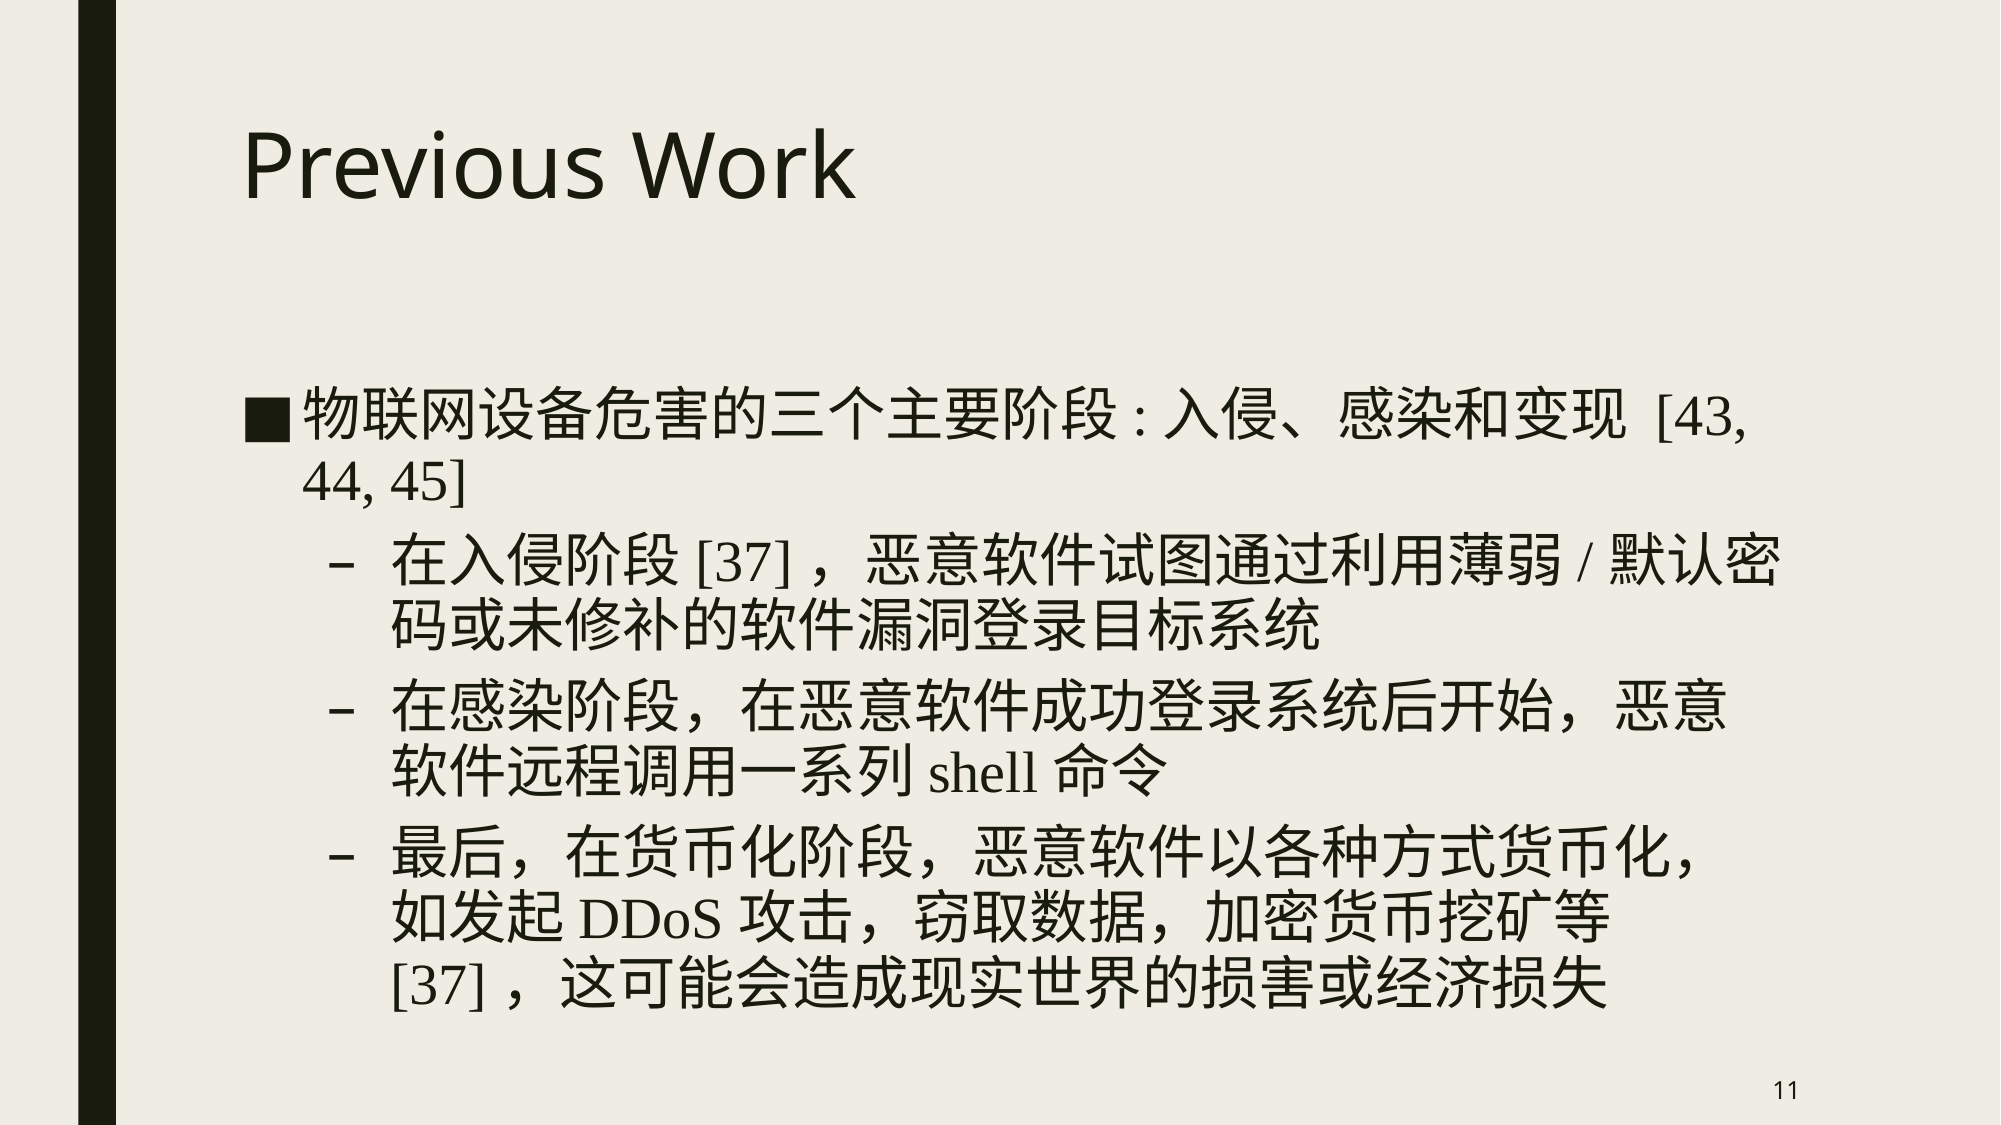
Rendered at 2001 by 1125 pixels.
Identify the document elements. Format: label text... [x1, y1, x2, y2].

slide_number 11 [1553, 1058, 1816, 1125]
list 物联网设备危害的三个主要阶段:入侵、感染和变现 [43, 44, 45] 在入侵阶段[37]，恶意软件试图通过利用薄弱/默认密码或未修补的软件漏洞登录目标系统 在感染阶段，在恶意软件成功登录系统后开始，恶意软件远程调用一系列shell命令 最后，在货币化阶段，恶意软件以各种方式货币化，如发起DDoS攻击，窃取数据，加密货币挖矿等[37]，这可能会造成现实世界的损害或经济损失 [225, 375, 1800, 896]
title Previous Work [225, 112, 1800, 357]
